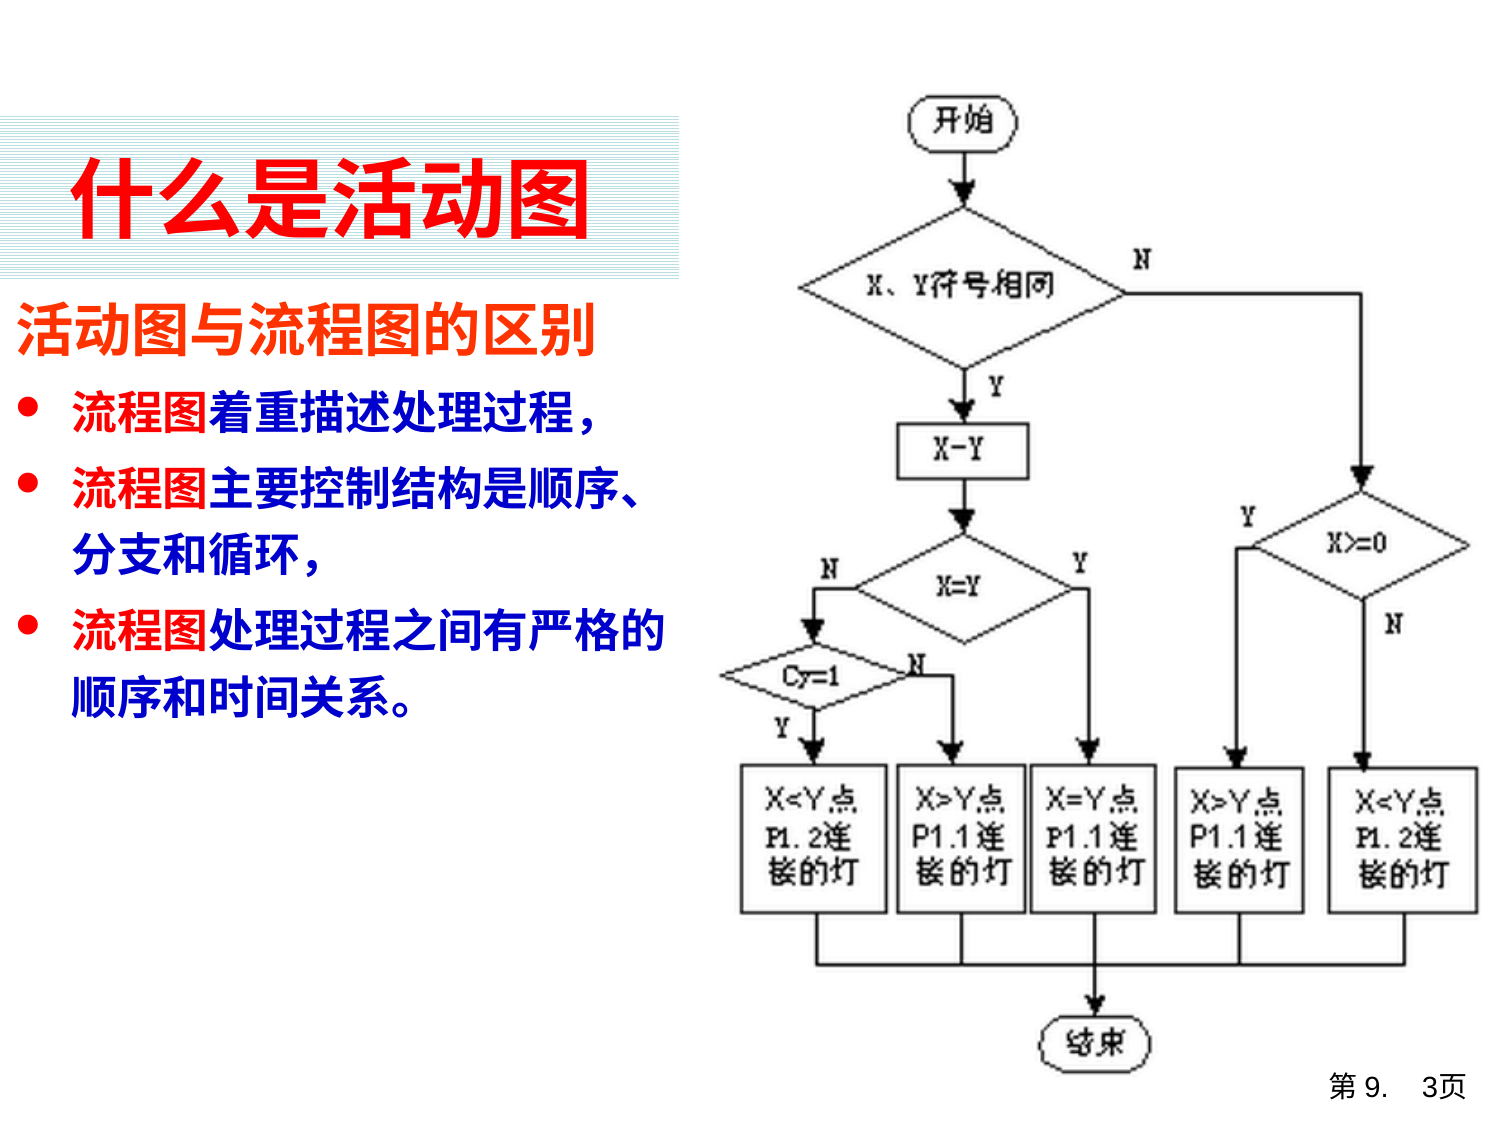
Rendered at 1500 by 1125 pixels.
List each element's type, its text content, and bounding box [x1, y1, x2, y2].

list 活动图与流程图的区别 流程图着重描述处理过程， 流程图主要控制结构是顺序、分支和循环， 流程图处理过程之间有严格的顺序和时间关系。 [0, 288, 674, 1088]
picture [679, 68, 1500, 1088]
slide_number 第9. 3页 [1131, 1096, 1483, 1118]
title 什么是活动图 [52, 124, 674, 268]
